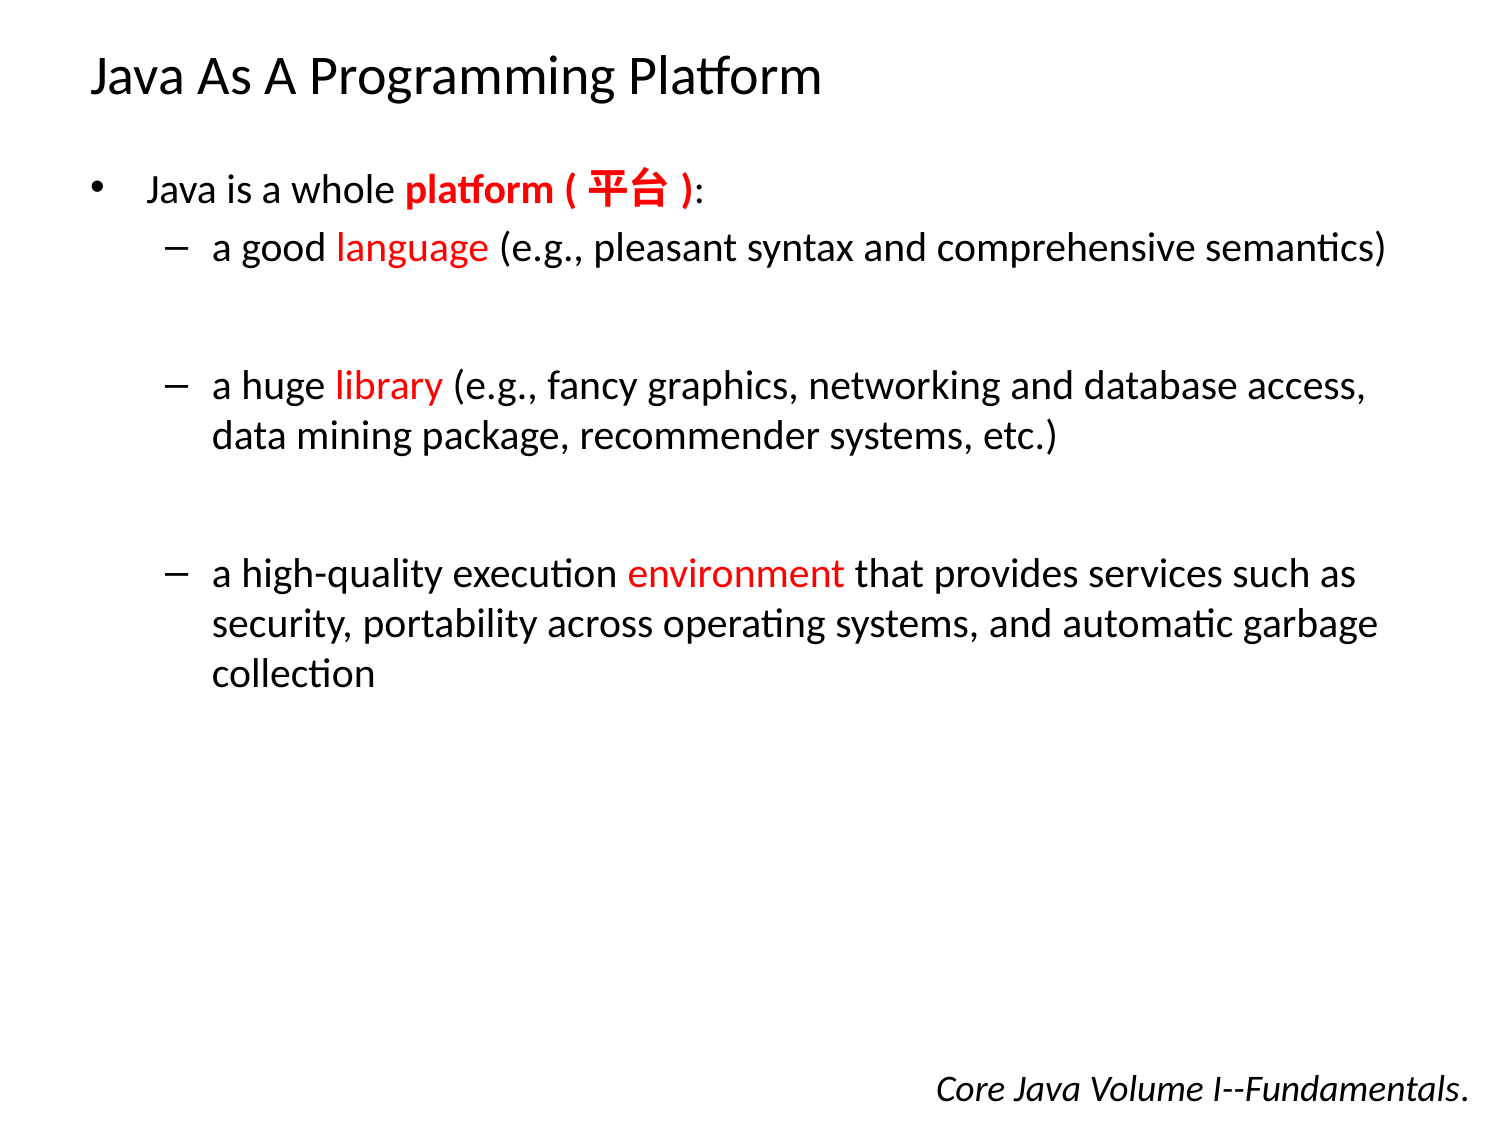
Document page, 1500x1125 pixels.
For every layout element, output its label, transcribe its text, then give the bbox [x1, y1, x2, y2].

list Java is a whole platform (平台): a good language (e.g., pleasant syntax and comprehensive semantics) a huge library (e.g., fancy graphics, networking and database access, data mining package, recommender systems, etc.) a high-quality execution environment that provides services such as security, portability across operating systems, and automatic garbage collection [75, 153, 1425, 1005]
title Java As A Programming Platform [75, 30, 1425, 114]
text_box Core Java Volume I--Fundamentals. [921, 1057, 1495, 1117]
